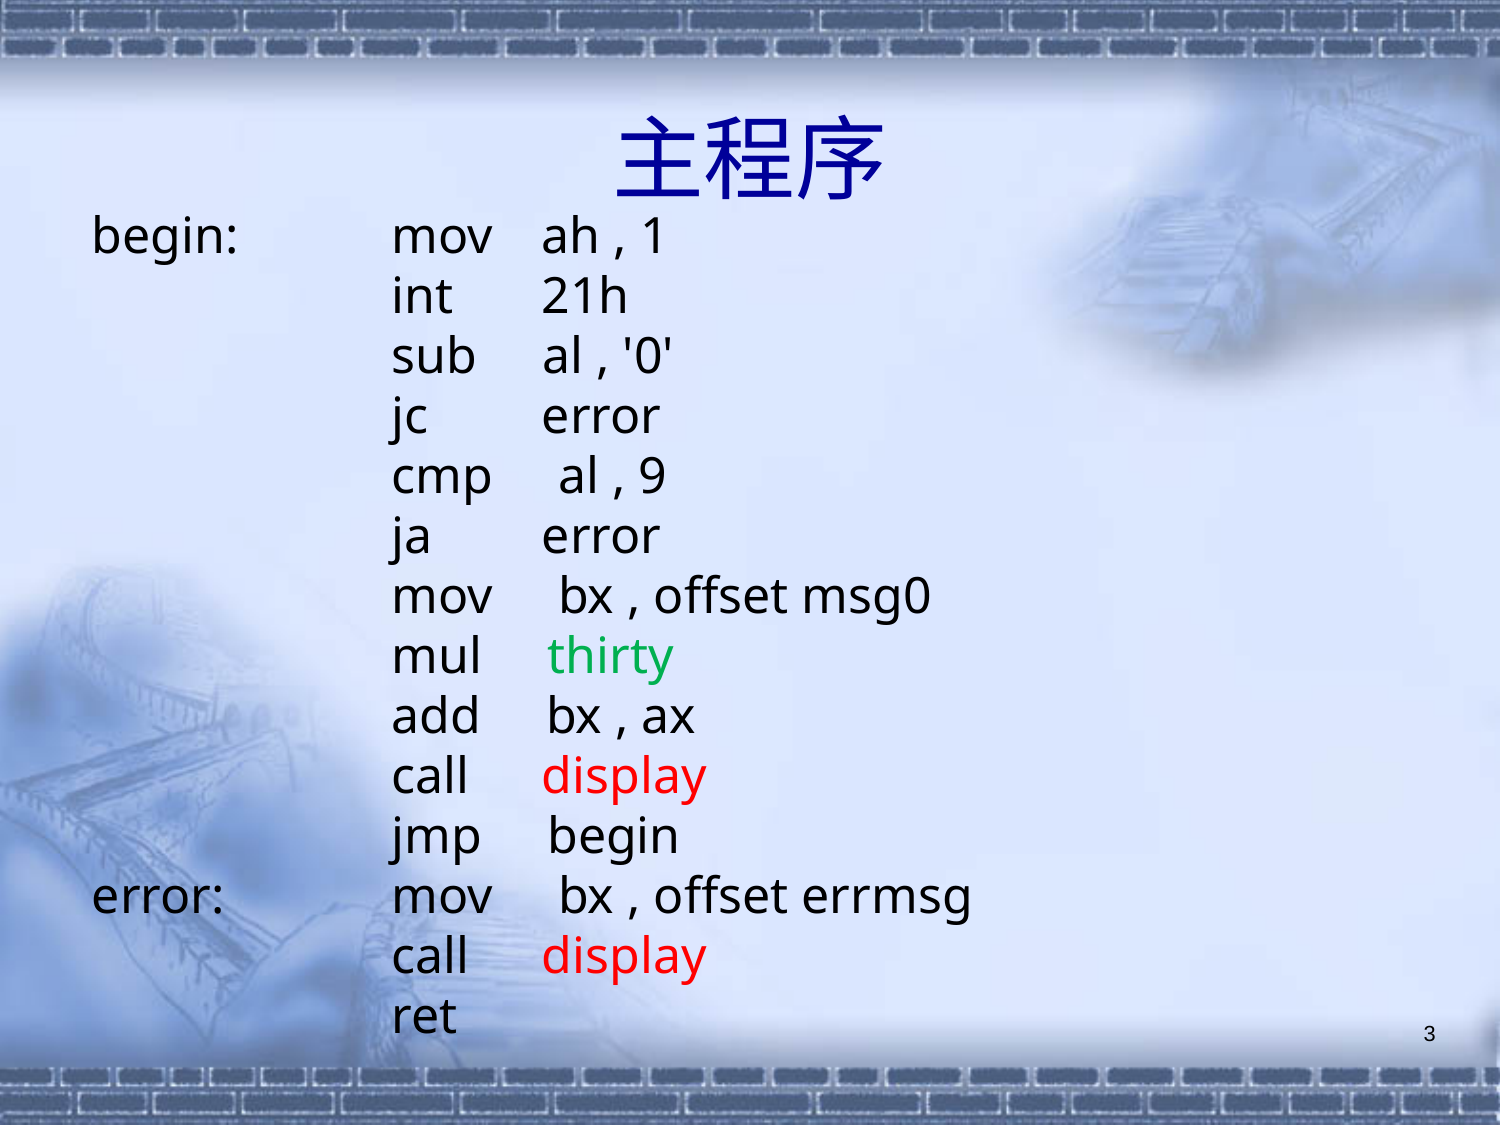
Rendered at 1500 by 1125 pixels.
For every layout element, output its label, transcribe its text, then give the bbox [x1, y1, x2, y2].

slide_number 3 [1074, 1012, 1451, 1091]
picture [0, 0, 1500, 1125]
list begin: mov ah , 1 int 21h sub al , '0' jc error cmp al , 9 ja error mov bx , offset msg0 mul thirty add bx , ax call display jmp begin error: mov bx , offset errmsg call display ret [76, 196, 1388, 1094]
title 主程序 [49, 62, 1451, 250]
